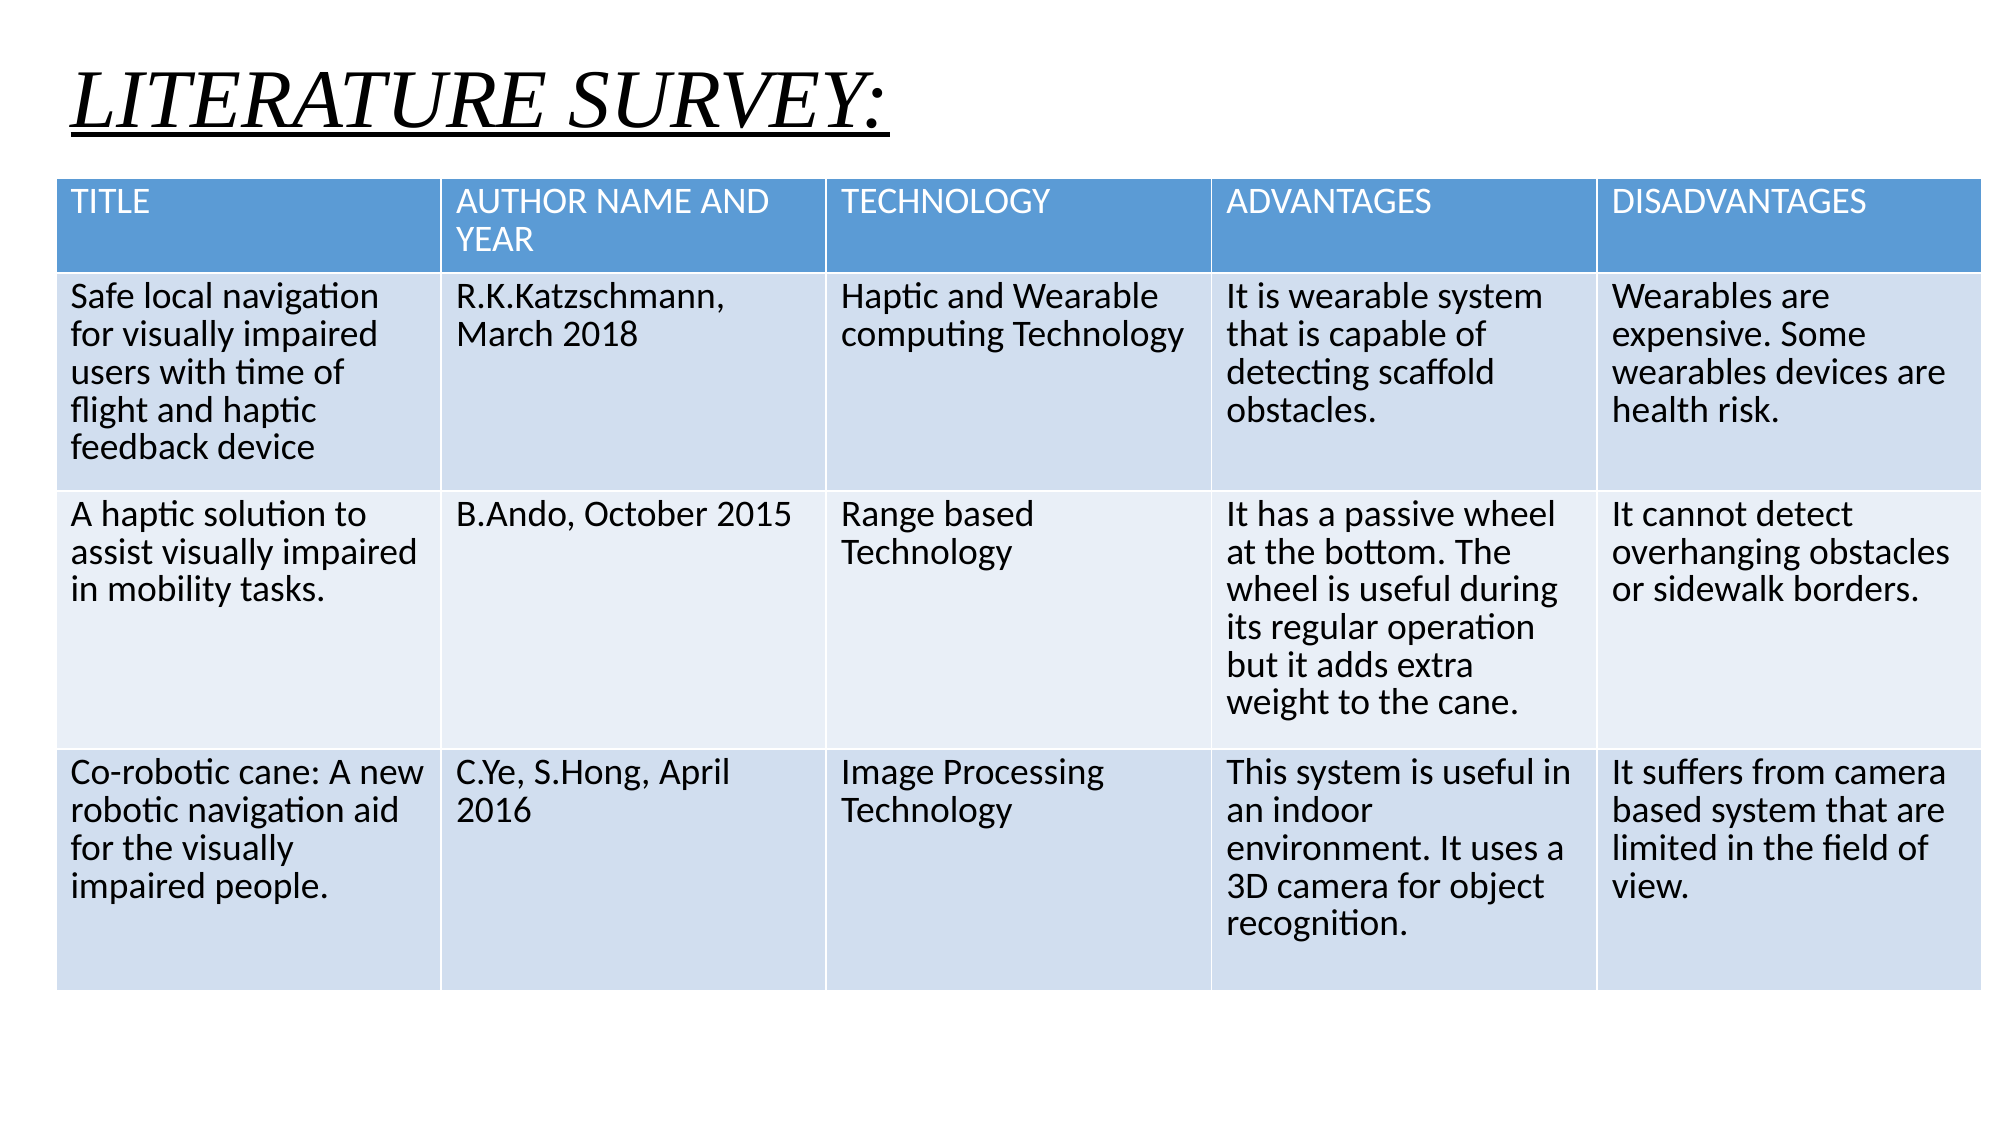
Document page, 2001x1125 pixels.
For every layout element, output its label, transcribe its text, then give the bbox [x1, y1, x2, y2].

table_cell R.K.Katzschmann, March 2018 [442, 274, 825, 490]
table_cell Safe local navigation for visually impaired users with time of flight and haptic feedback device [57, 274, 440, 490]
table_cell B.Ando, October 2015 [442, 492, 825, 748]
table_header TITLE [57, 179, 440, 272]
table_header AUTHOR NAME AND YEAR [442, 179, 825, 272]
table_cell It is wearable system that is capable of detecting scaffold obstacles. [1212, 274, 1596, 490]
title LITERATURE SURVEY: [55, 38, 1140, 163]
table_cell C.Ye, S.Hong, April 2016 [442, 750, 825, 990]
table_cell It suffers from camera based system that are limited in the field of view. [1598, 750, 1981, 990]
table_cell It has a passive wheel at the bottom. The wheel is useful during its regular operation but it adds extra weight to the cane. [1212, 492, 1596, 748]
table_header TECHNOLOGY [827, 179, 1211, 272]
table_cell Image Processing Technology [827, 750, 1211, 990]
table_cell A haptic solution to assist visually impaired in mobility tasks. [57, 492, 440, 748]
table_cell Co-robotic cane: A new robotic navigation aid for the visually impaired people. [57, 750, 440, 990]
table_header ADVANTAGES [1212, 179, 1596, 272]
table_cell It cannot detect overhanging obstacles or sidewalk borders. [1598, 492, 1981, 748]
table_cell Range based Technology [827, 492, 1211, 748]
table_cell This system is useful in an indoor environment. It uses a 3D camera for object recognition. [1212, 750, 1596, 990]
table_header DISADVANTAGES [1598, 179, 1981, 272]
table_cell Wearables are expensive. Some wearables devices are health risk. [1598, 274, 1981, 490]
table_cell Haptic and Wearable computing Technology [827, 274, 1211, 490]
